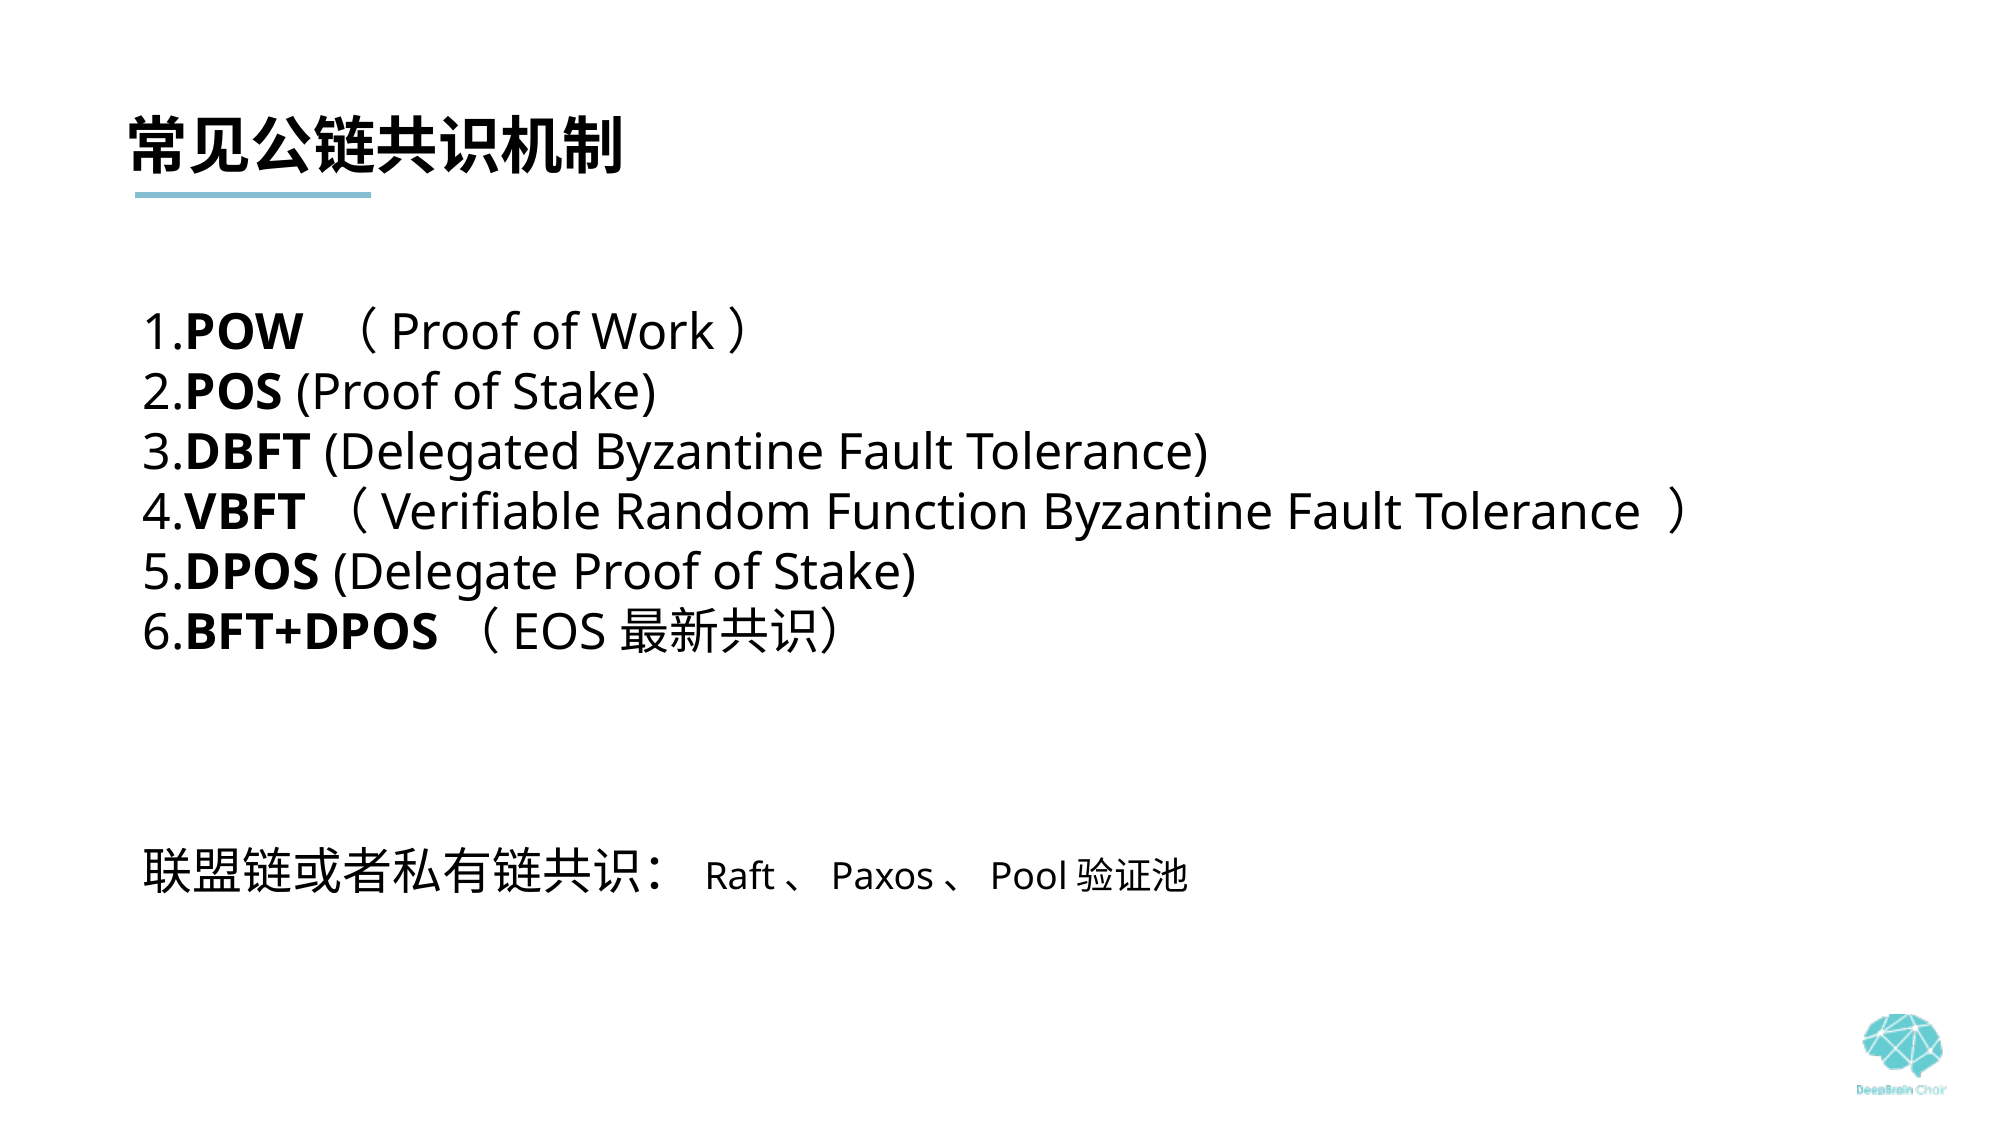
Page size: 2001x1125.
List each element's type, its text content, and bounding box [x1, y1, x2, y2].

text_box 常见公链共识机制 [118, 99, 703, 189]
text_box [134, 164, 372, 226]
text_box 1.POW （Proof of Work） 2.POS (Proof of Stake) 3.DBFT (Delegated Byzantine Fault Tolerance) 4.VBFT（Verifiable Random Function Byzantine Fault Tolerance ） 5.DPOS (Delegate Proof of Stake) 6.BFT+DPOS（EOS最新共识） 联盟链或者私有链共识：Raft、Paxos、Pool验证池 [135, 291, 1783, 967]
picture [1857, 1014, 1947, 1096]
